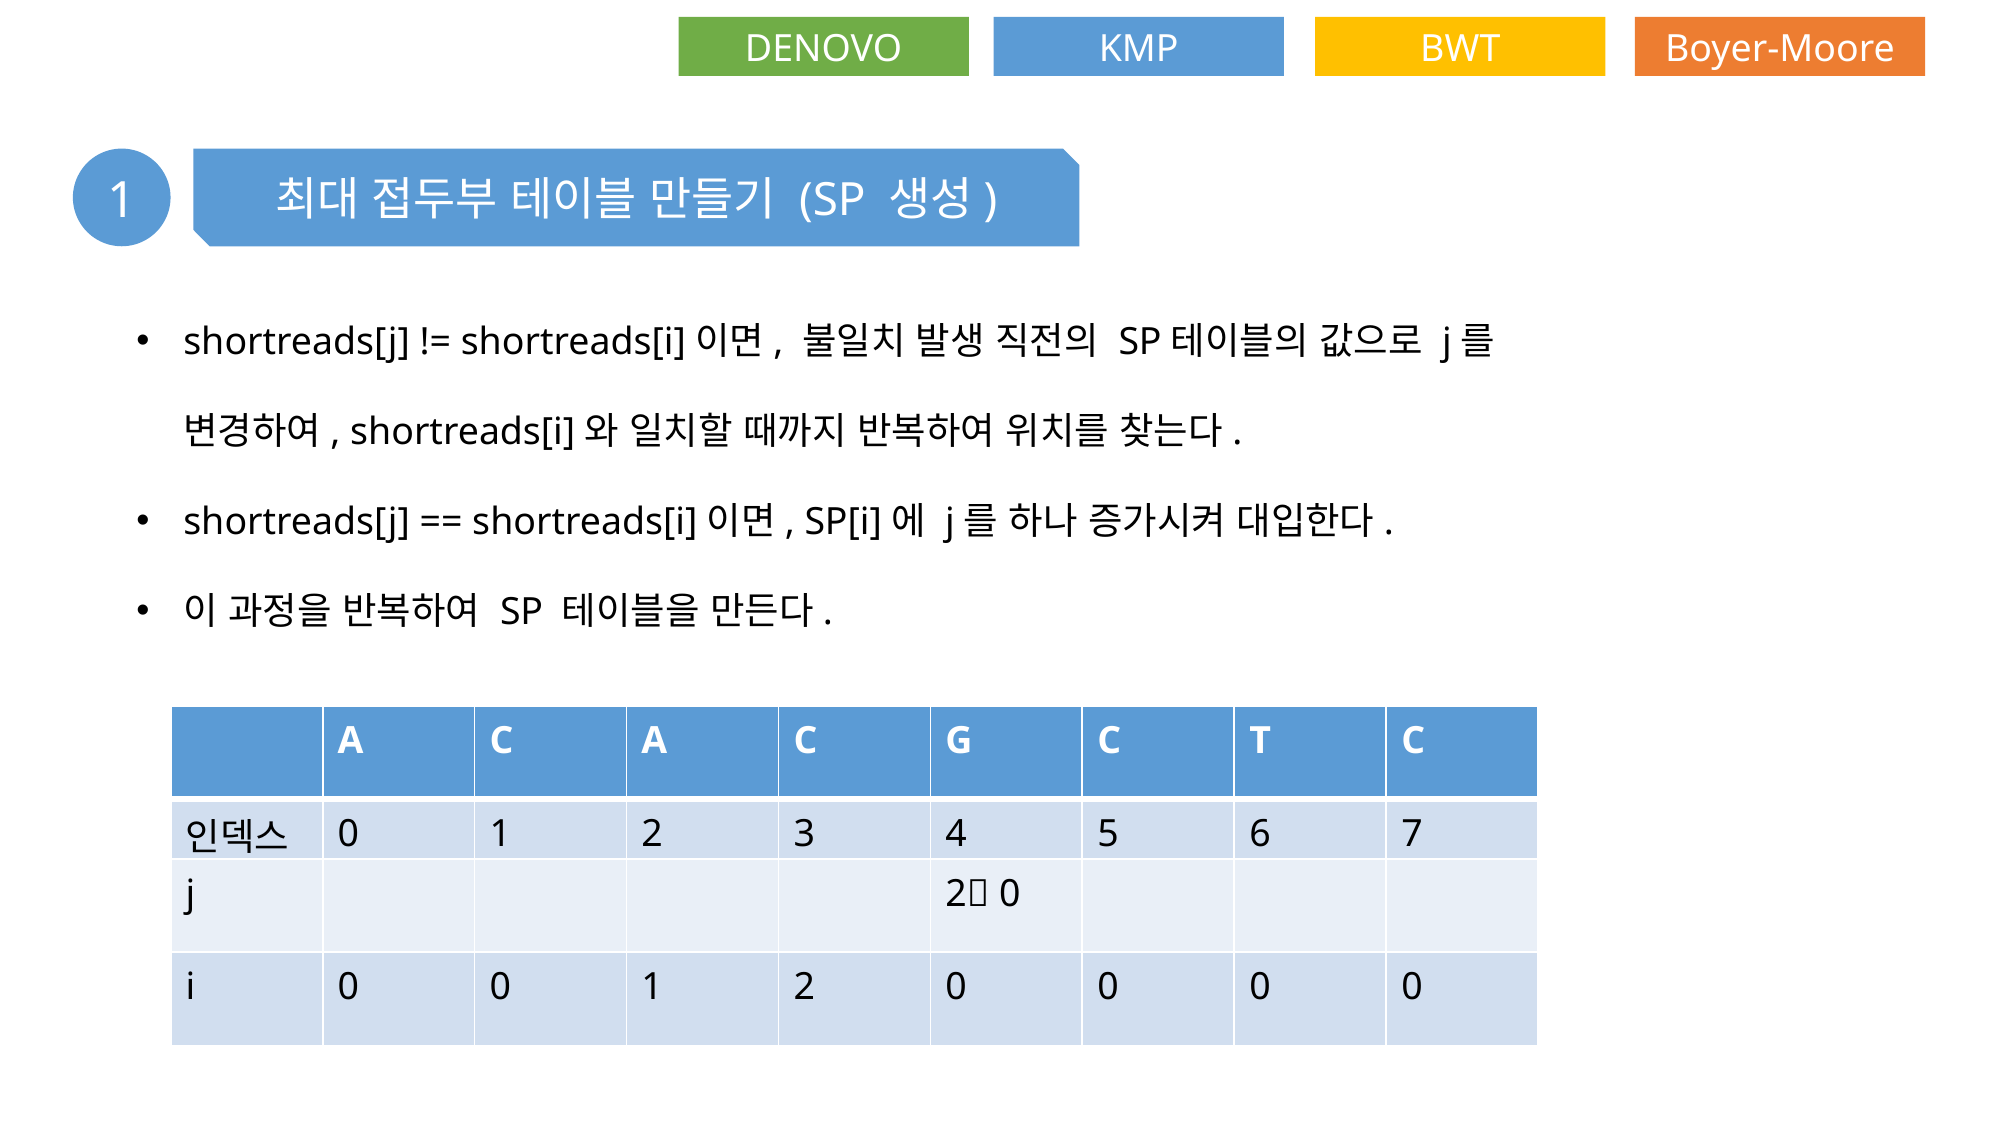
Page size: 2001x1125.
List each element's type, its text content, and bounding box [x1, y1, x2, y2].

table_cell 6 [1235, 802, 1385, 858]
table_header [172, 707, 322, 796]
table_cell 0 [324, 953, 474, 1045]
text_box DENOVO [678, 16, 970, 77]
text_box KMP [993, 16, 1285, 77]
table_cell 0 [324, 802, 474, 858]
table_header C [779, 707, 930, 796]
table_cell [627, 860, 778, 951]
table_cell [475, 860, 626, 951]
table_cell [1387, 860, 1537, 951]
table_cell [1235, 860, 1385, 951]
table_cell 1 [627, 953, 778, 1045]
table_cell 7 [1387, 802, 1537, 858]
table_cell 0 [1235, 953, 1385, 1045]
text_box BWT [1314, 16, 1606, 77]
table_cell i [172, 953, 322, 1045]
table_header T [1235, 707, 1385, 796]
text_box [72, 148, 1080, 247]
table_cell 1 [475, 802, 626, 858]
table_cell 0 [1387, 953, 1537, 1045]
table_cell 5 [1083, 802, 1233, 858]
table_header G [931, 707, 1081, 796]
table_cell 0 [931, 953, 1081, 1045]
table_cell 2 [627, 802, 778, 858]
table_cell 2 [779, 953, 930, 1045]
text_box shortreads[j] != shortreads[i]이면, 불일치 발생 직전의 SP테이블의 값으로 j를 변경하여, shortreads[i]와 일치할 때까지 반복하여 위치를 찾는다. shortreads[j] == shortreads[i]이면, SP[i]에 j를 하나 증가시켜 대입한다. 이 과정을 반복하여 SP 테이블을 만든다. [121, 264, 1539, 640]
table_header C [1387, 707, 1537, 796]
table_cell [324, 860, 474, 951]
table_cell 3 [779, 802, 930, 858]
table_cell 2 0 [931, 860, 1081, 951]
table_header A [627, 707, 778, 796]
table_cell 4 [931, 802, 1081, 858]
text_box Boyer-Moore [1634, 16, 1926, 77]
table_header A [324, 707, 474, 796]
table_cell 0 [1083, 953, 1233, 1045]
table_cell 0 [475, 953, 626, 1045]
table_header C [1083, 707, 1233, 796]
table_cell j [172, 860, 322, 951]
table_header C [475, 707, 626, 796]
table_cell [1083, 860, 1233, 951]
table_cell [779, 860, 930, 951]
table_cell 인덱스 [172, 802, 322, 858]
